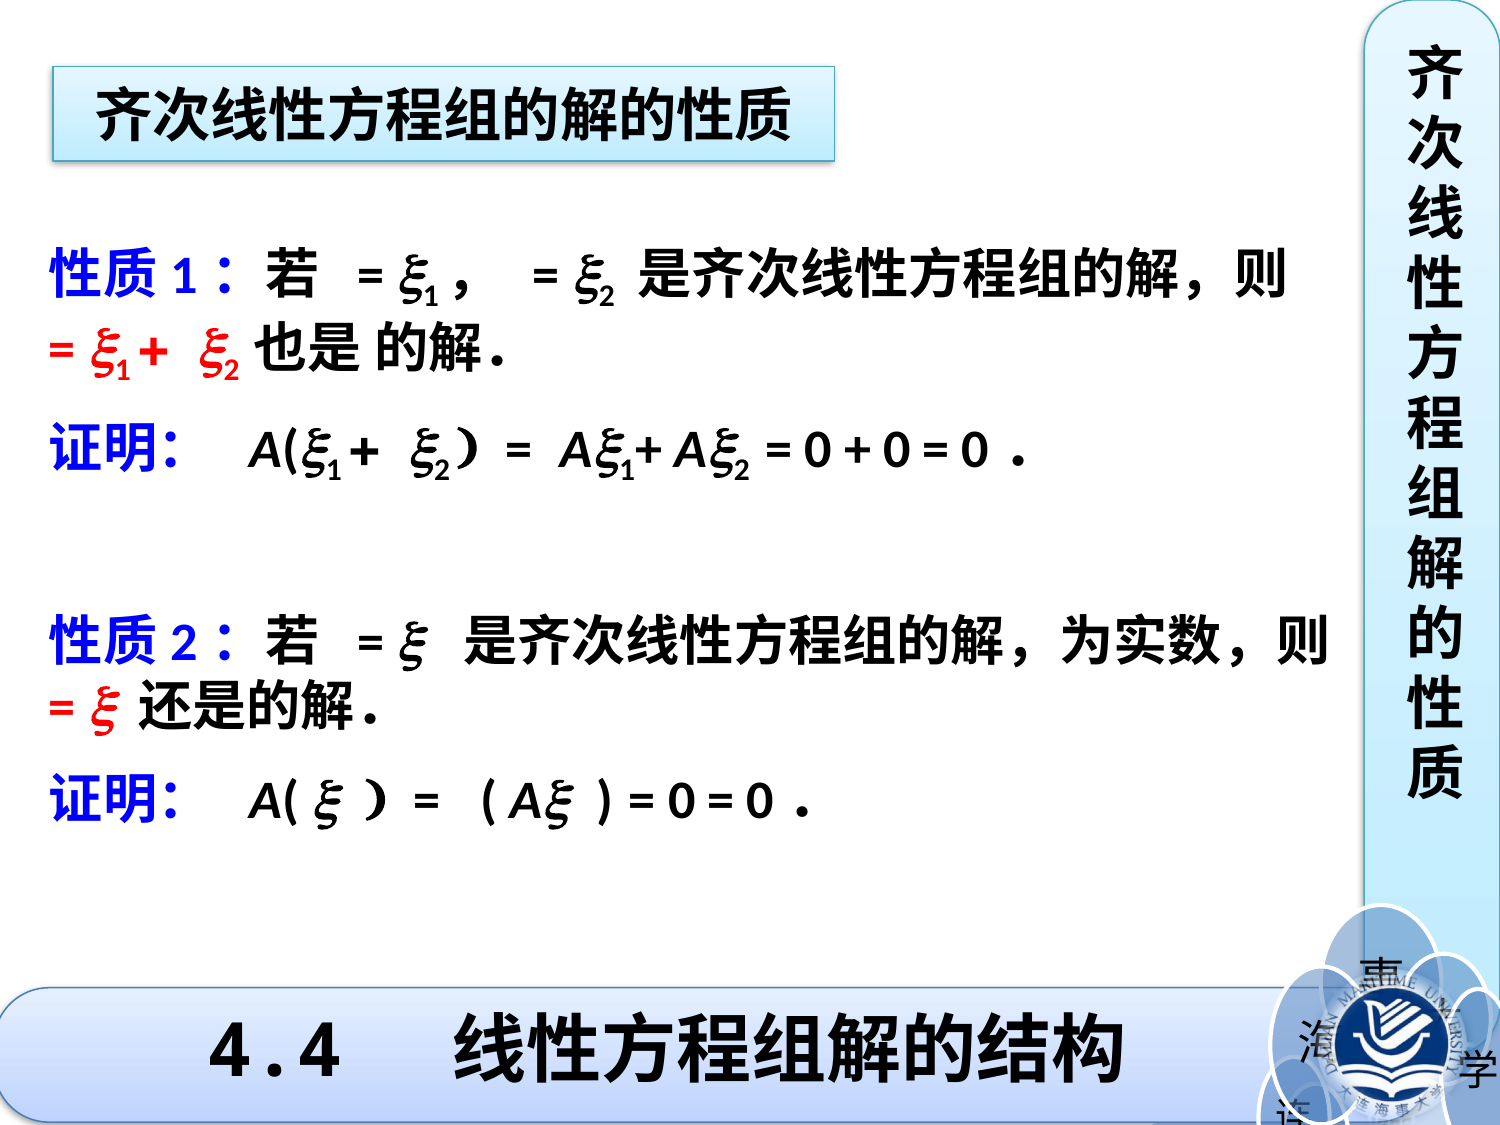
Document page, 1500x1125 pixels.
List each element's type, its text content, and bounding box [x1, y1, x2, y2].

text_box 齐次线性方程组的解的性质 [52, 66, 835, 162]
subtitle 齐次线性方程组解的性质 [1387, 28, 1483, 917]
title 4.4 线性方程组解的结构 [29, 999, 1305, 1094]
picture [1310, 960, 1481, 1114]
